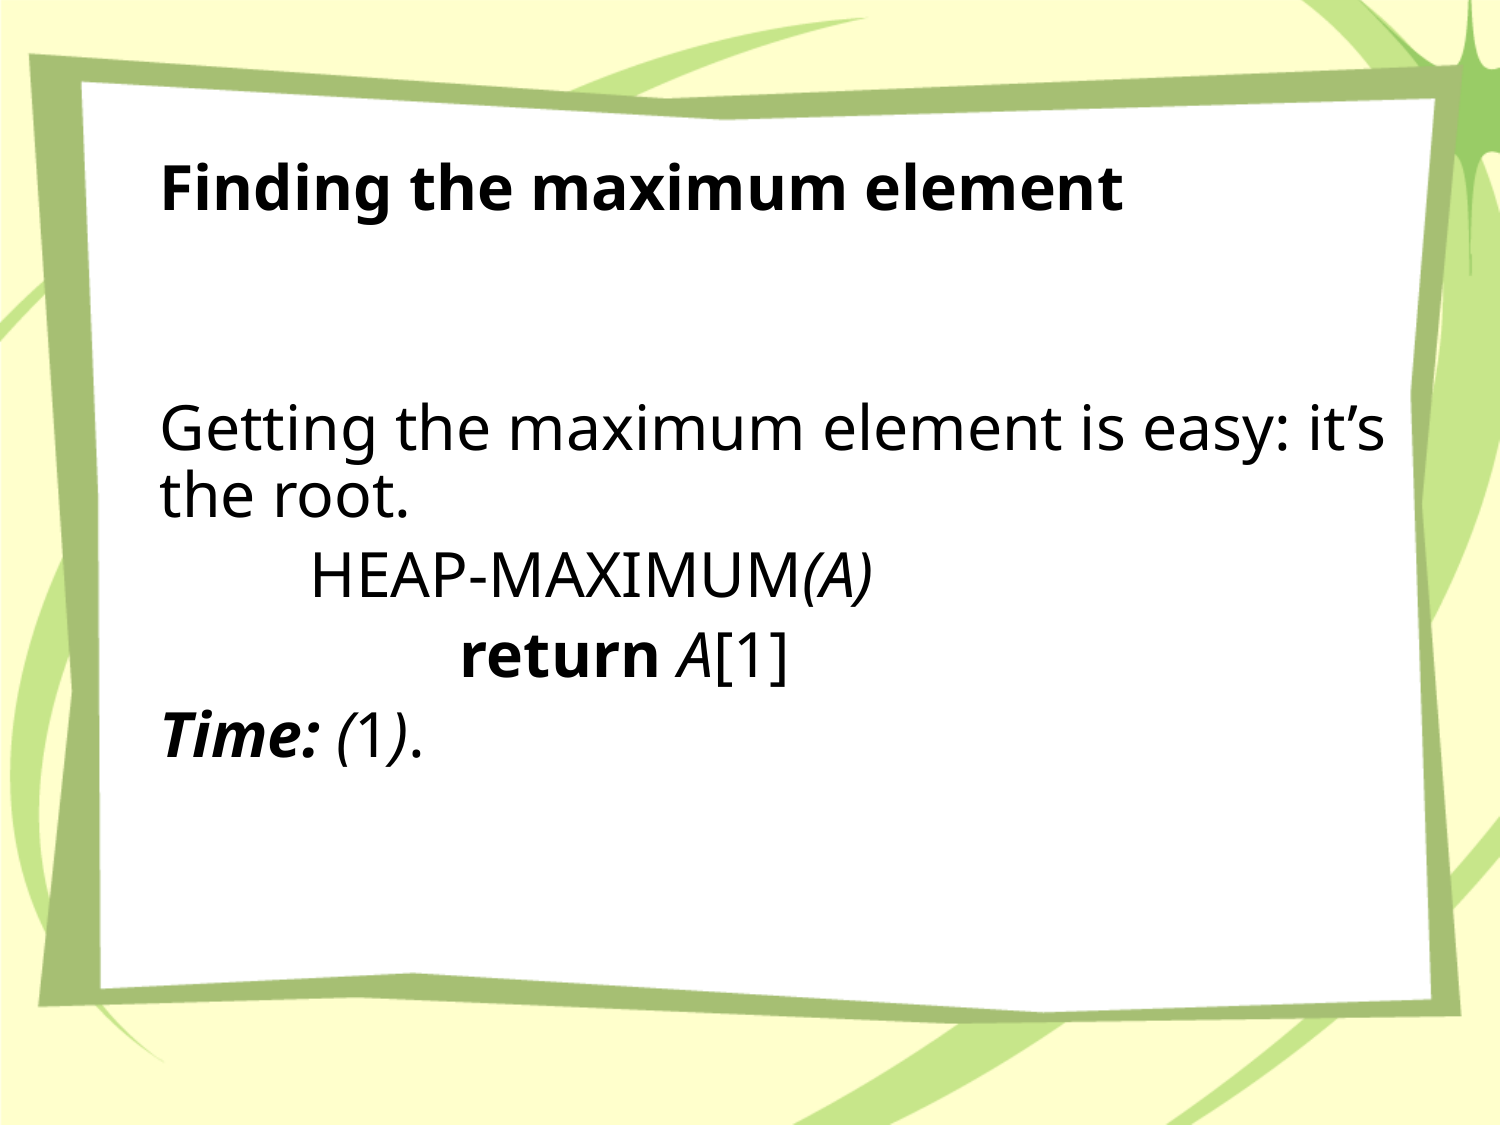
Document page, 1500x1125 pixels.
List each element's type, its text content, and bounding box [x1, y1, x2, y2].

picture [0, 0, 1500, 1125]
list Finding the maximum element Getting the maximum element is easy: it’s the root. HEAP-MAXIMUM(A) return A[1] Time: (1). [88, 148, 1439, 820]
